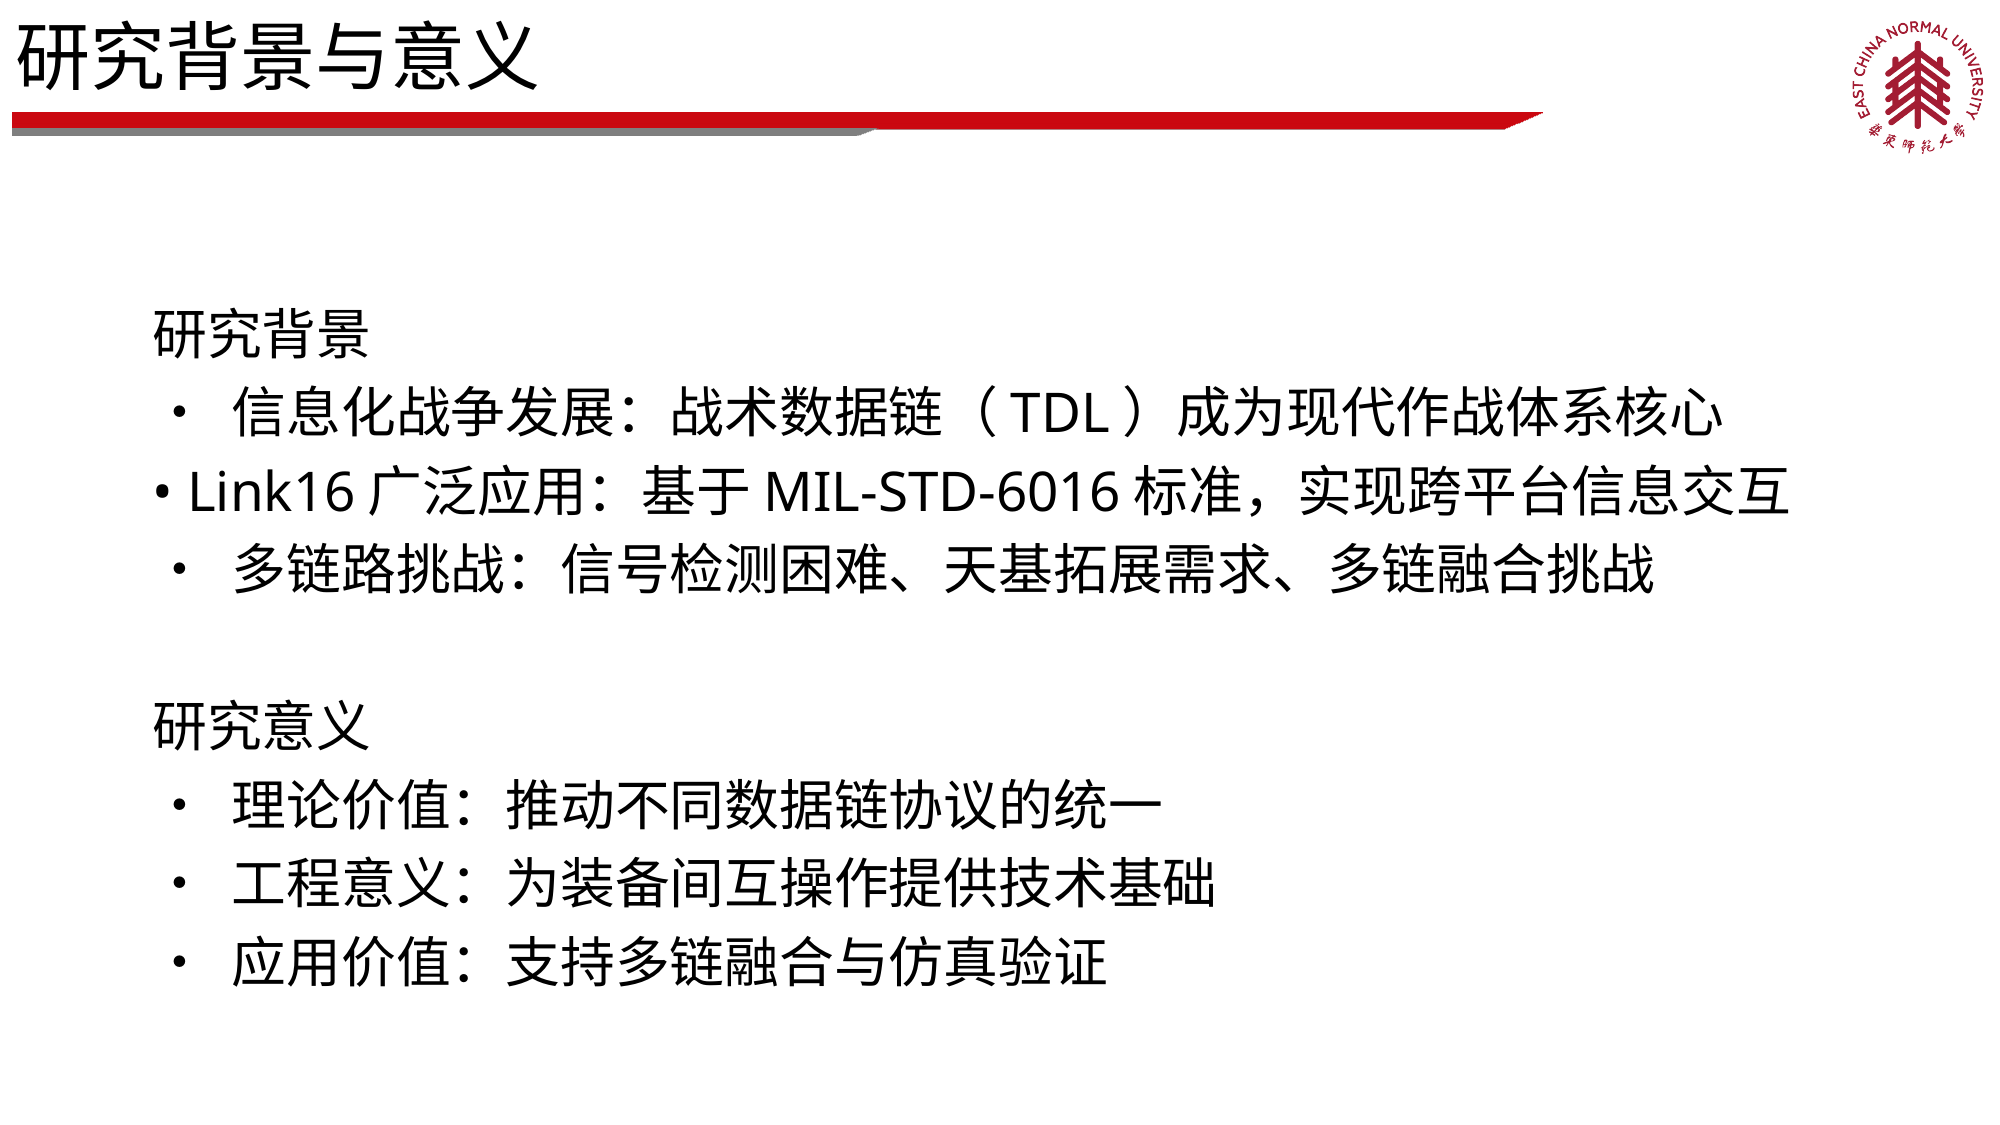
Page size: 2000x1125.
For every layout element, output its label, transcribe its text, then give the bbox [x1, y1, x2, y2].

picture [1852, 21, 2000, 154]
list 研究背景 • 信息化战争发展：战术数据链（TDL）成为现代作战体系核心 • Link16广泛应用：基于MIL-STD-6016标准，实现跨平台信息交互 • 多链路挑战：信号检测困难、天基拓展需求、多链融合挑战 研究意义 • 理论价值：推动不同数据链协议的统一 • 工程意义：为装备间互操作提供技术基础 • 应用价值：支持多链融合与仿真验证 [137, 299, 1862, 1014]
title 研究背景与意义 [0, 0, 1725, 136]
